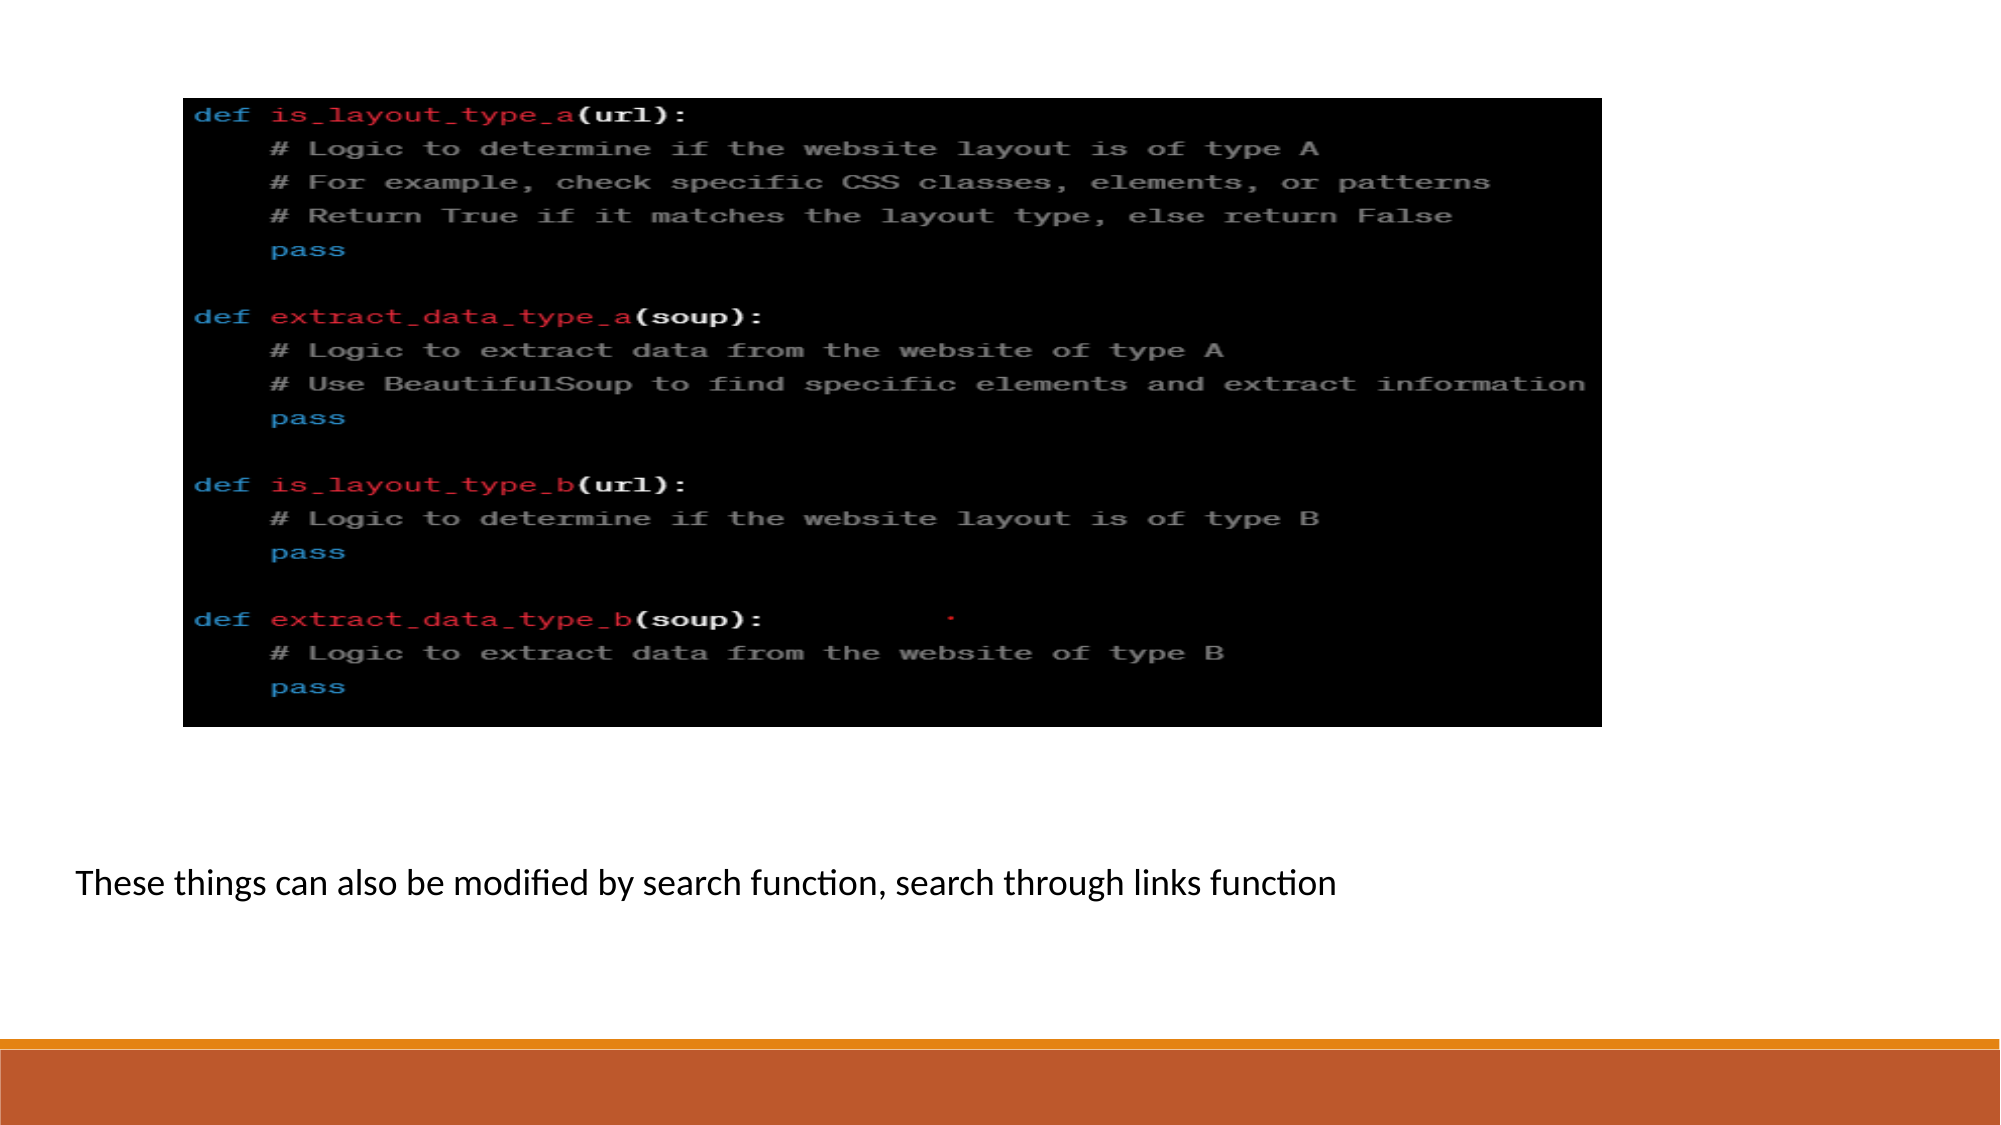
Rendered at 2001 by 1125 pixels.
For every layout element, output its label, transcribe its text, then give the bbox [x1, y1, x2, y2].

text_box These things can also be modified by search function, search through links function [60, 850, 1834, 911]
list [183, 97, 1603, 728]
